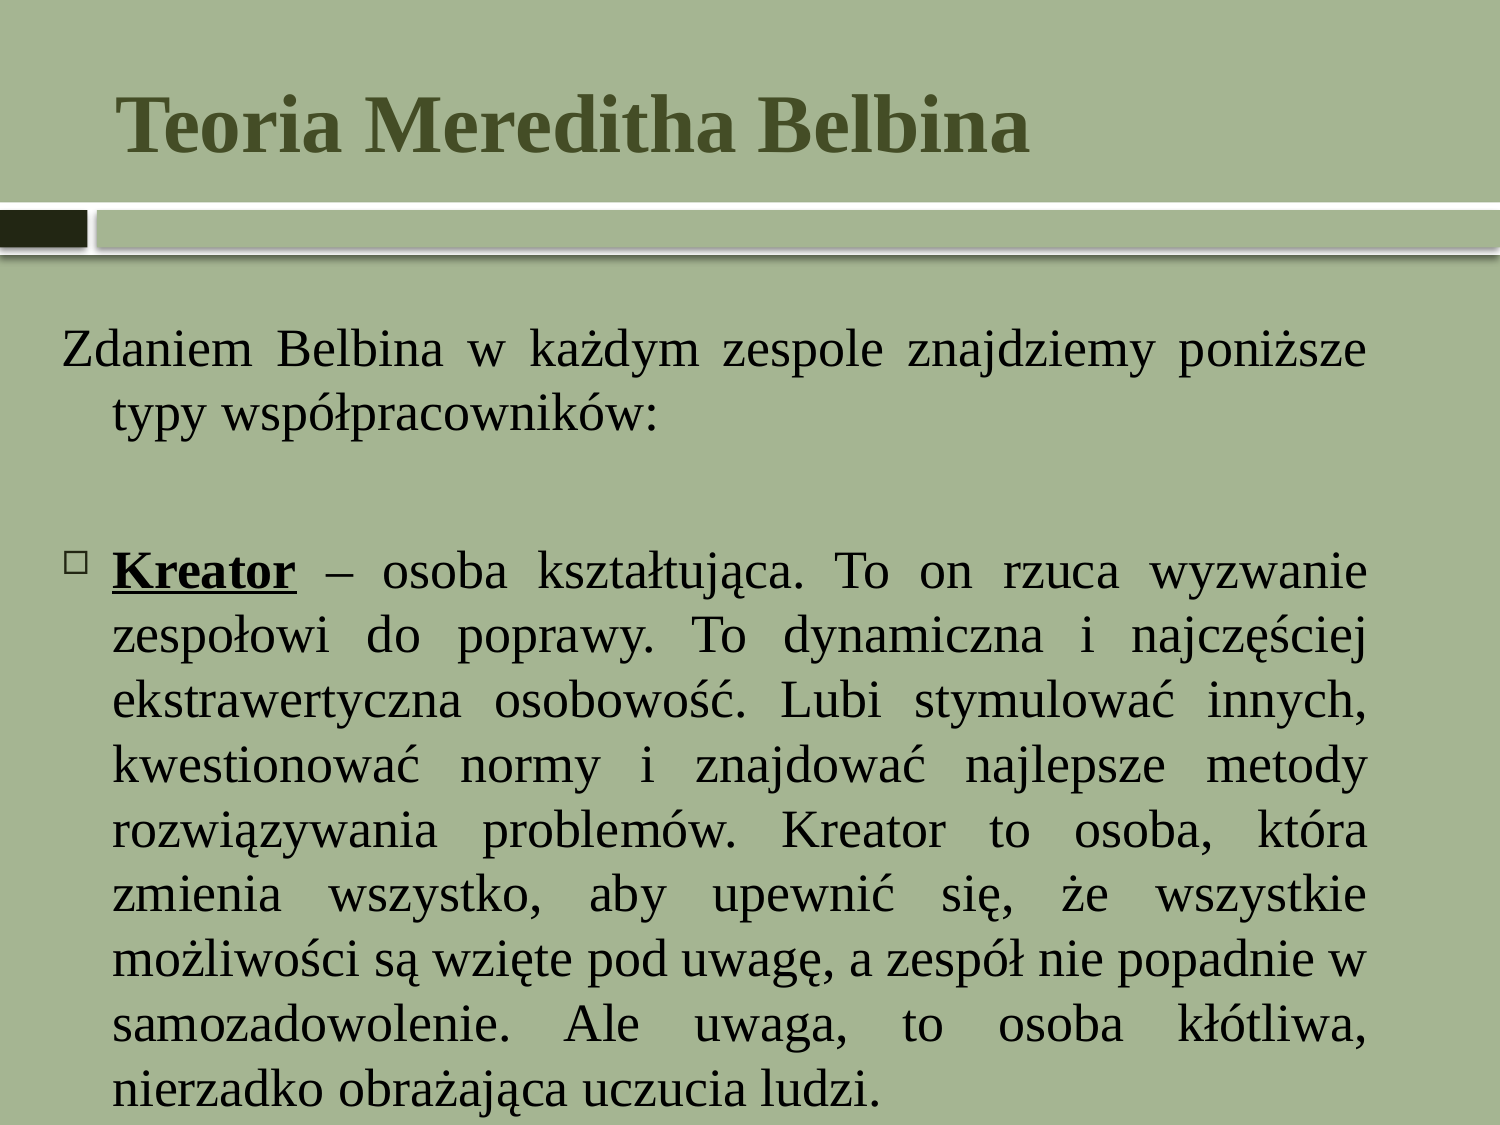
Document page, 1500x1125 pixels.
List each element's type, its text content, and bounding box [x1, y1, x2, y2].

list Zdaniem Belbina w każdym zespole znajdziemy poniższe typy współpracowników: Kreator – osoba kształtująca. To on rzuca wyzwanie zespołowi do poprawy. To dynamiczna i najczęściej ekstrawertyczna osobowość. Lubi stymulować innych, kwestionować normy i znajdować najlepsze metody rozwiązywania problemów. Kreator to osoba, która zmienia wszystko, aby upewnić się, że wszystkie możliwości są wzięte pod uwagę, a zespół nie popadnie w samozadowolenie. Ale uwaga, to osoba kłótliwa, nierzadko obrażająca uczucia ludzi. [46, 304, 1385, 1125]
title Teoria Mereditha Belbina [100, 37, 1438, 200]
